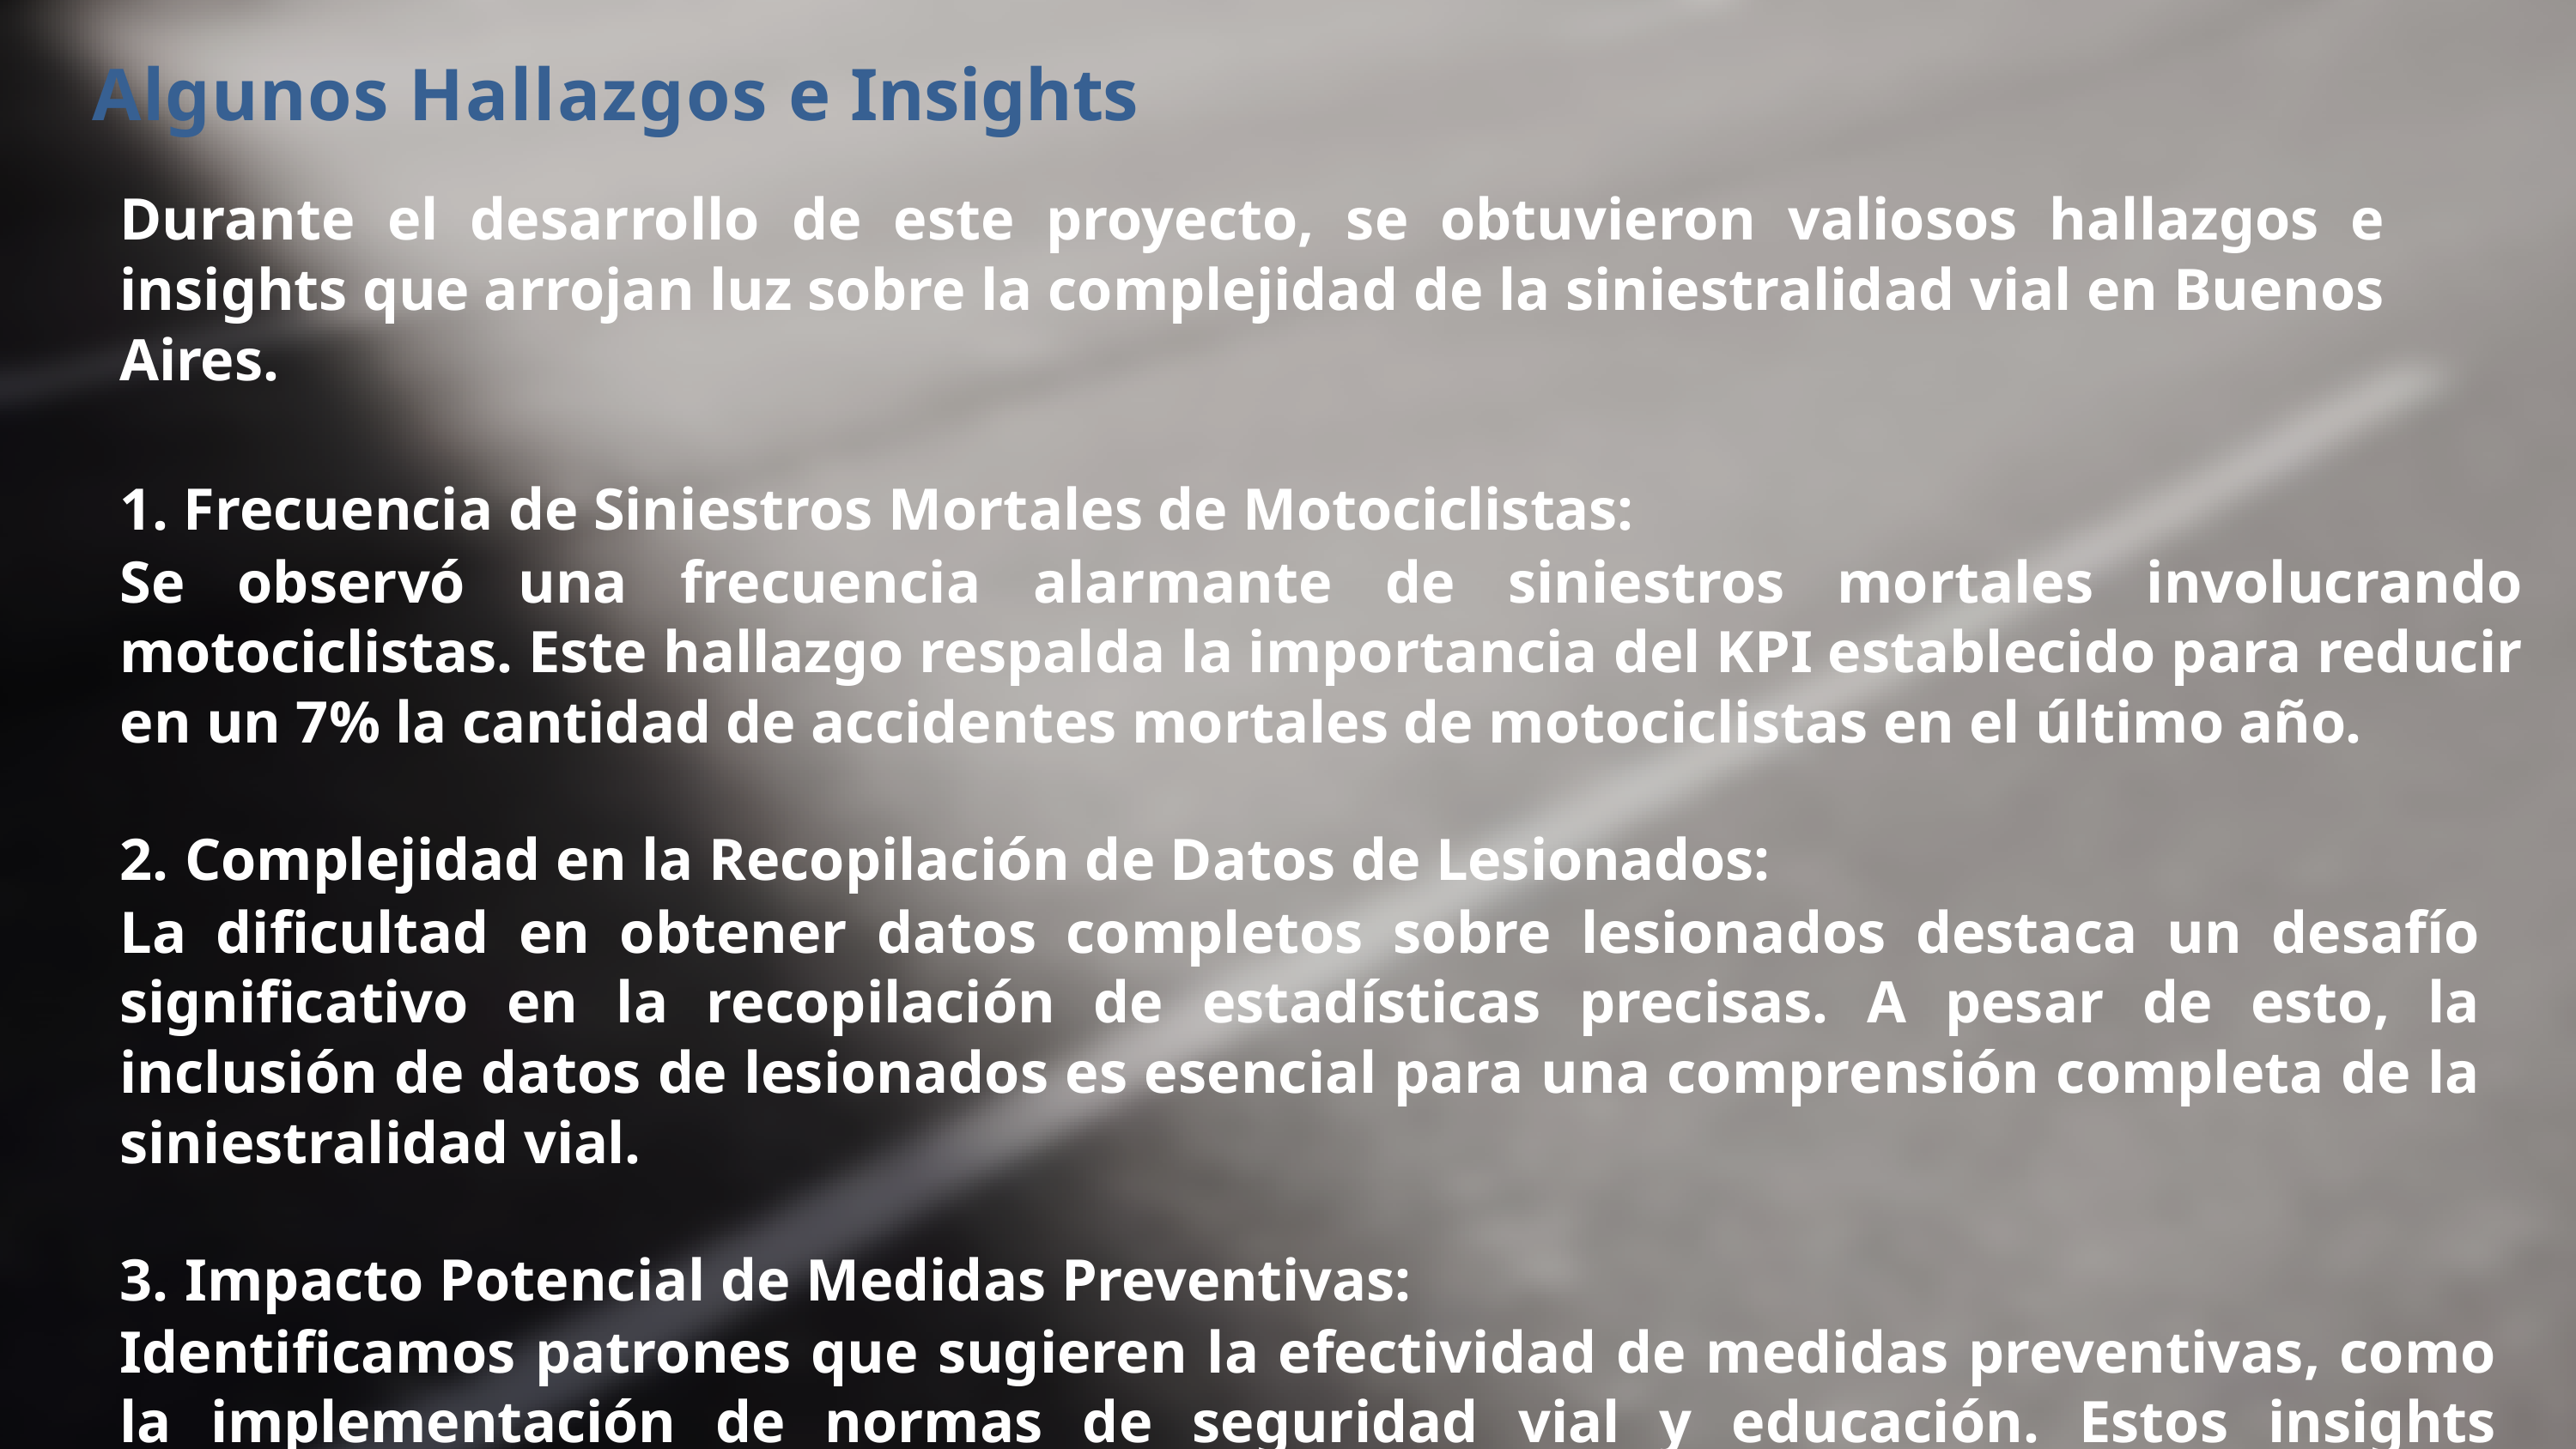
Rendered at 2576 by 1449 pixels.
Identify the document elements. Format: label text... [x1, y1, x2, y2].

text_box Durante el desarrollo de este proyecto, se obtuvieron valiosos hallazgos e insights que arrojan luz sobre la complejidad de la siniestralidad vial en Buenos Aires. 1. Frecuencia de Siniestros Mortales de Motociclistas: Se observó una frecuencia alarmante de siniestros mortales involucrando motociclistas. Este hallazgo respalda la importancia del KPI establecido para reducir en un 7% la cantidad de accidentes mortales de motociclistas en el último año. Complejidad en la Recopilación de Datos de Lesionados: La dificultad en obtener datos completos sobre lesionados destaca un desafío significativo en la recopilación de estadísticas precisas. A pesar de esto, la inclusión de datos de lesionados es esencial para una comprensión completa de la siniestralidad vial. Impacto Potencial de Medidas Preventivas: Identificamos patrones que sugieren la efectividad de medidas preventivas, como la implementación de normas de seguridad vial y educación. Estos insights proporcionan una base para recomendar acciones concretas a las autoridades locales. [118, 177, 2524, 1449]
title Algunos Hallazgos e Insights [90, 47, 1273, 292]
picture [0, 0, 2576, 1449]
